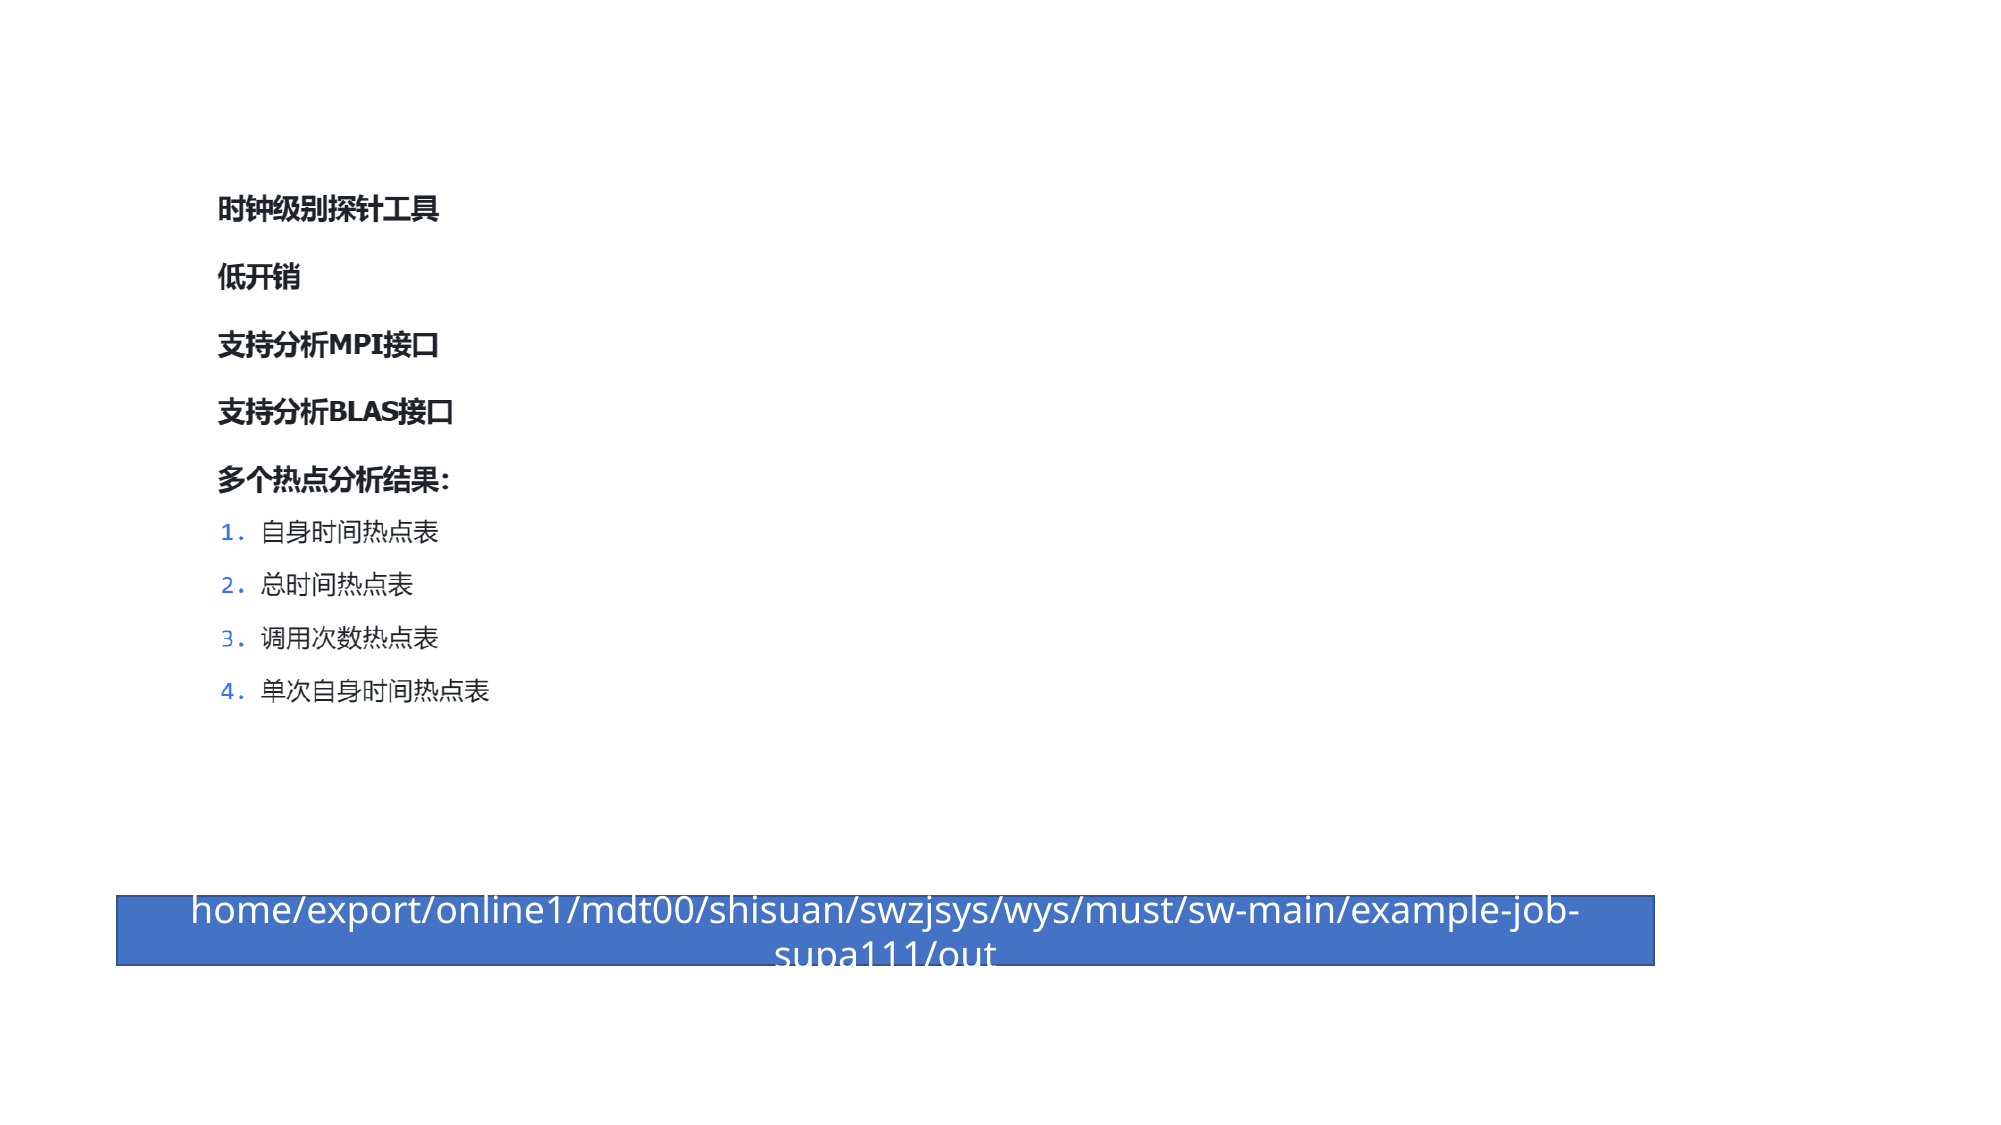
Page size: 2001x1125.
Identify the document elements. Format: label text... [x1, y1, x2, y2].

text_box home/export/online1/mdt00/shisuan/swzjsys/wys/must/sw-main/example-job-supa111/out [116, 895, 1655, 966]
picture [206, 174, 1204, 723]
